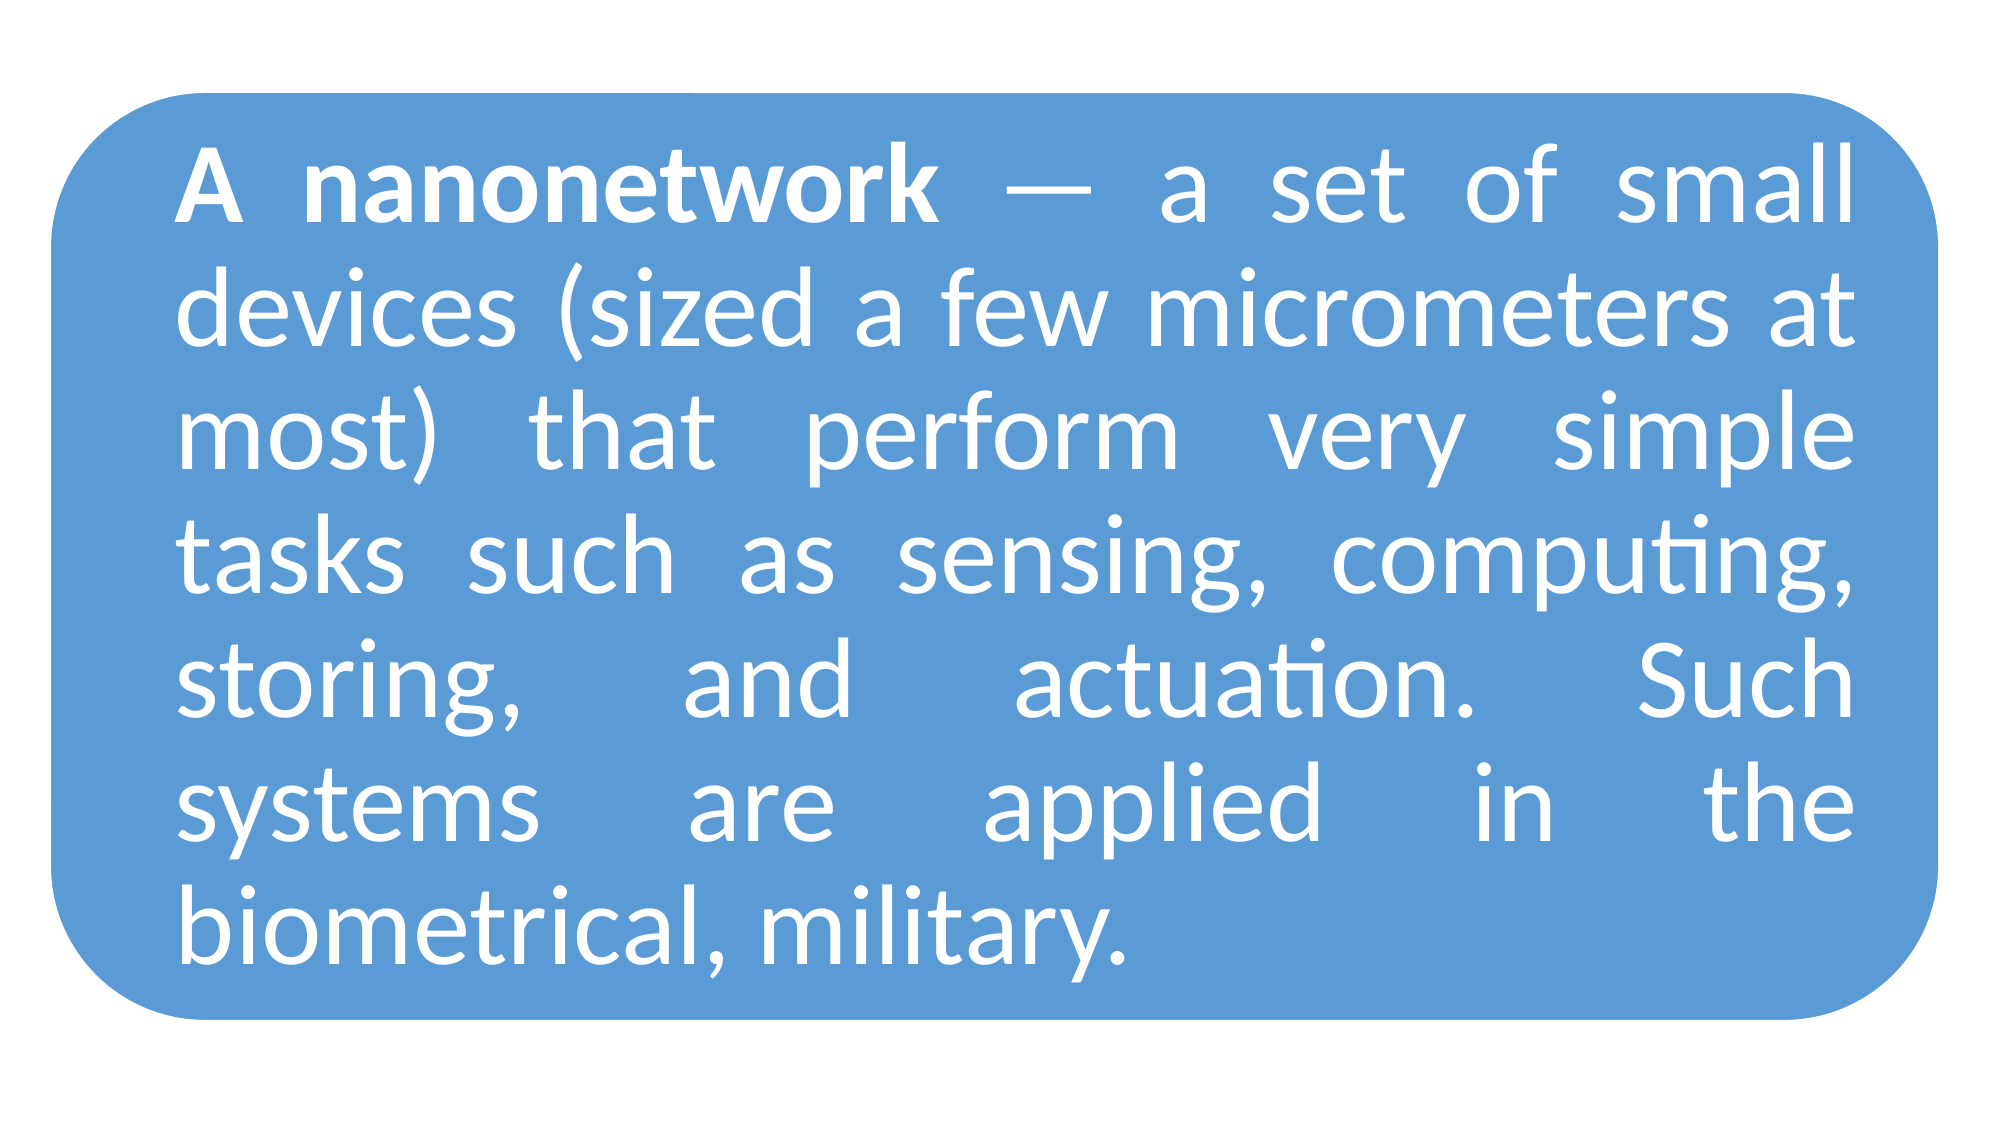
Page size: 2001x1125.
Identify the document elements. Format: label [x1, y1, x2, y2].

list [49, 39, 1940, 1074]
